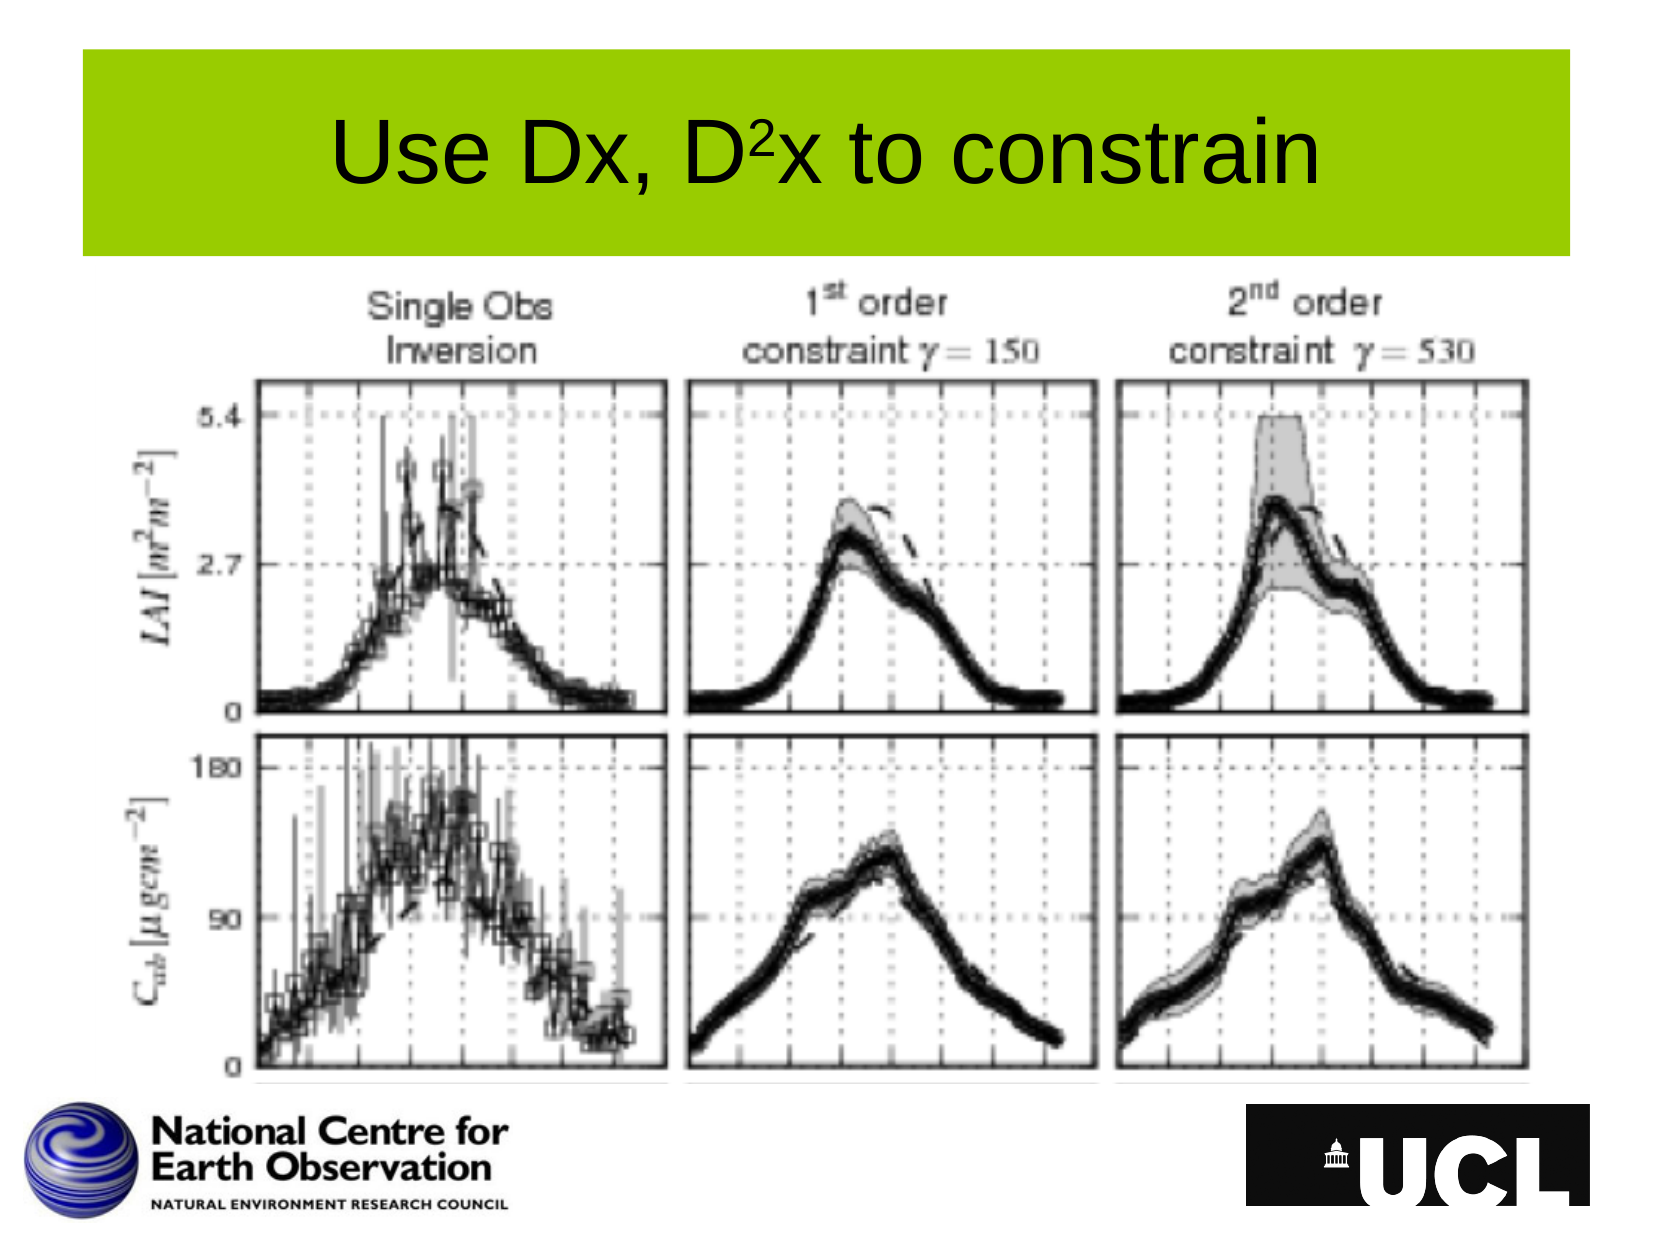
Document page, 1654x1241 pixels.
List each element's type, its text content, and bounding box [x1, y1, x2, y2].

picture [1246, 1104, 1590, 1206]
title Use Dx, D2x to constrain [82, 49, 1571, 257]
picture [23, 1097, 513, 1223]
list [94, 265, 1583, 1085]
